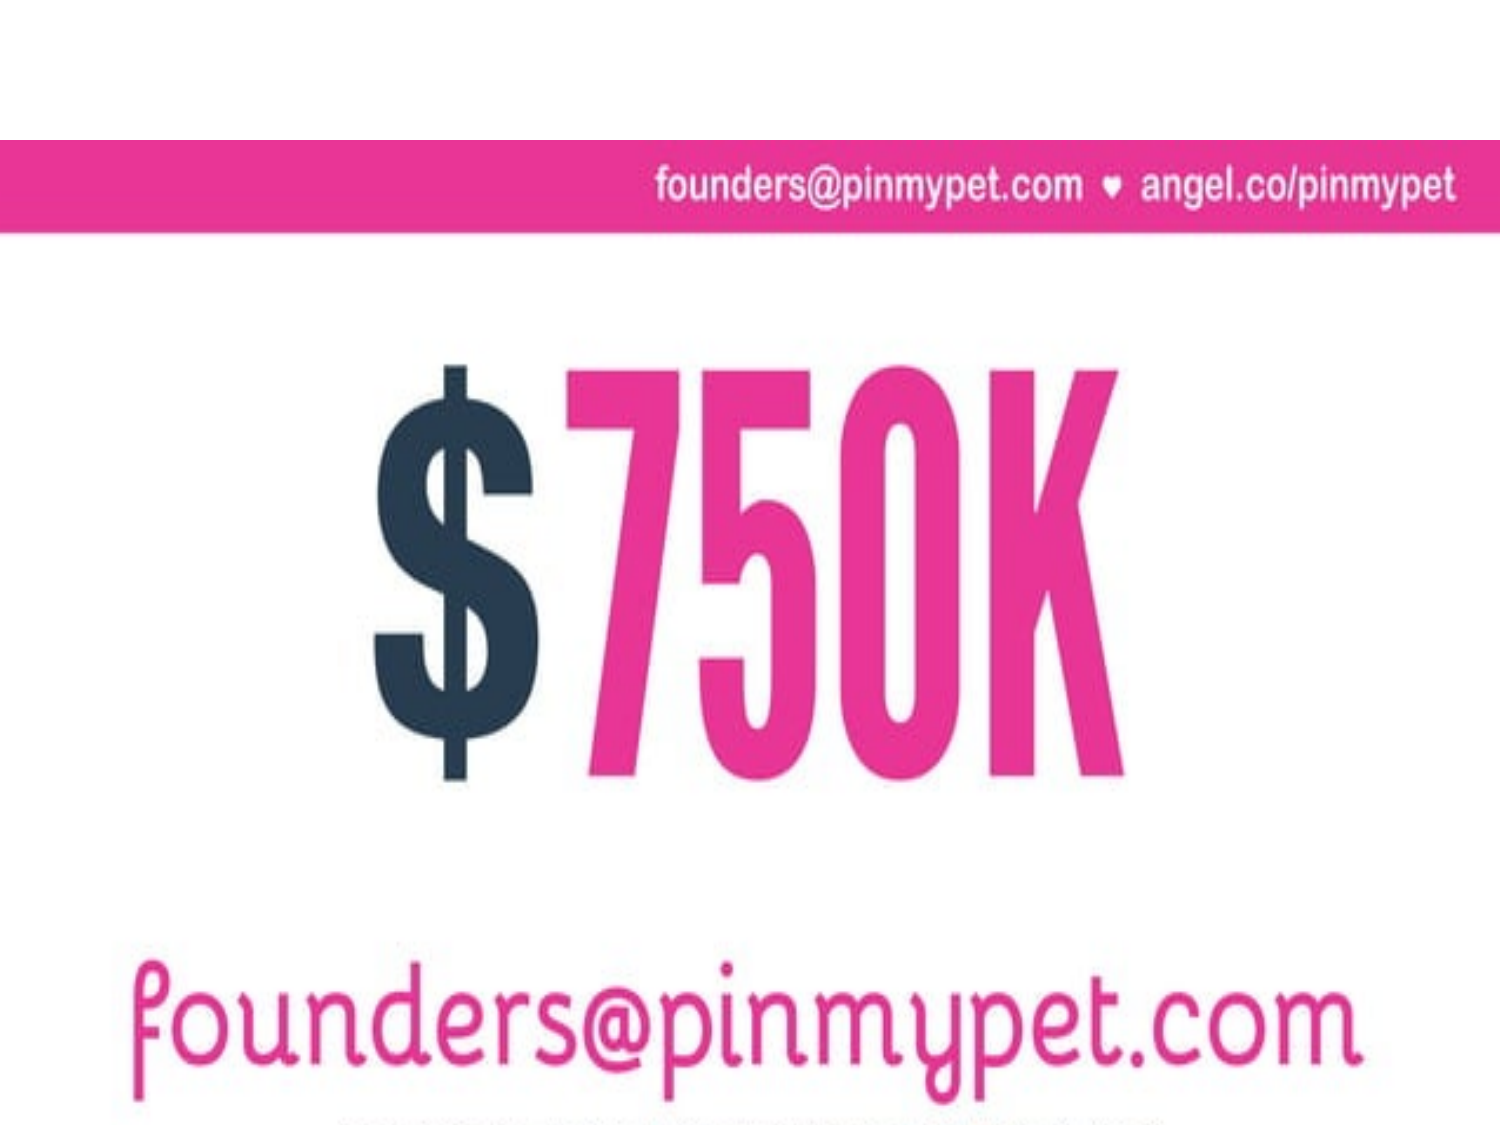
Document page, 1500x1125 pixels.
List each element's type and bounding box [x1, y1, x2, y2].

picture [0, 139, 1500, 1125]
